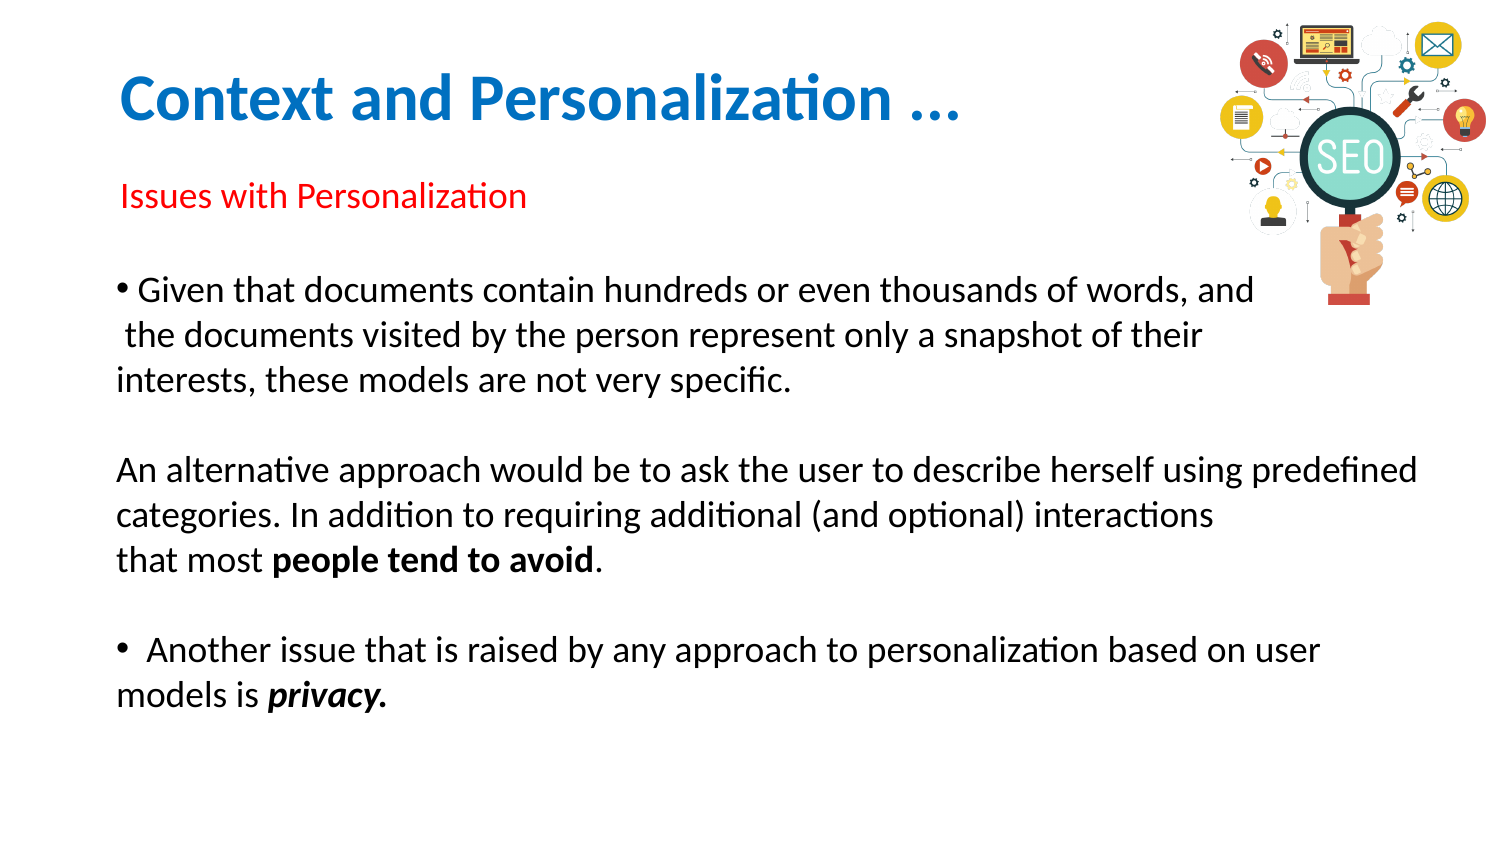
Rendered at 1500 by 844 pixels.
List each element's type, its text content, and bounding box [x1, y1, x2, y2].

text_box Context and Personalization ... [105, 46, 1190, 142]
text_box Given that documents contain hundreds or even thousands of words, and the documents visited by the person represent only a snapshot of their interests, these models are not very specific. An alternative approach would be to ask the user to describe herself using predefined categories. In addition to requiring additional (and optional) interactions that most people tend to avoid. Another issue that is raised by any approach to personalization based on user models is privacy. [101, 257, 1435, 768]
picture [1195, 0, 1500, 305]
text_box Issues with Personalization [105, 163, 1190, 224]
